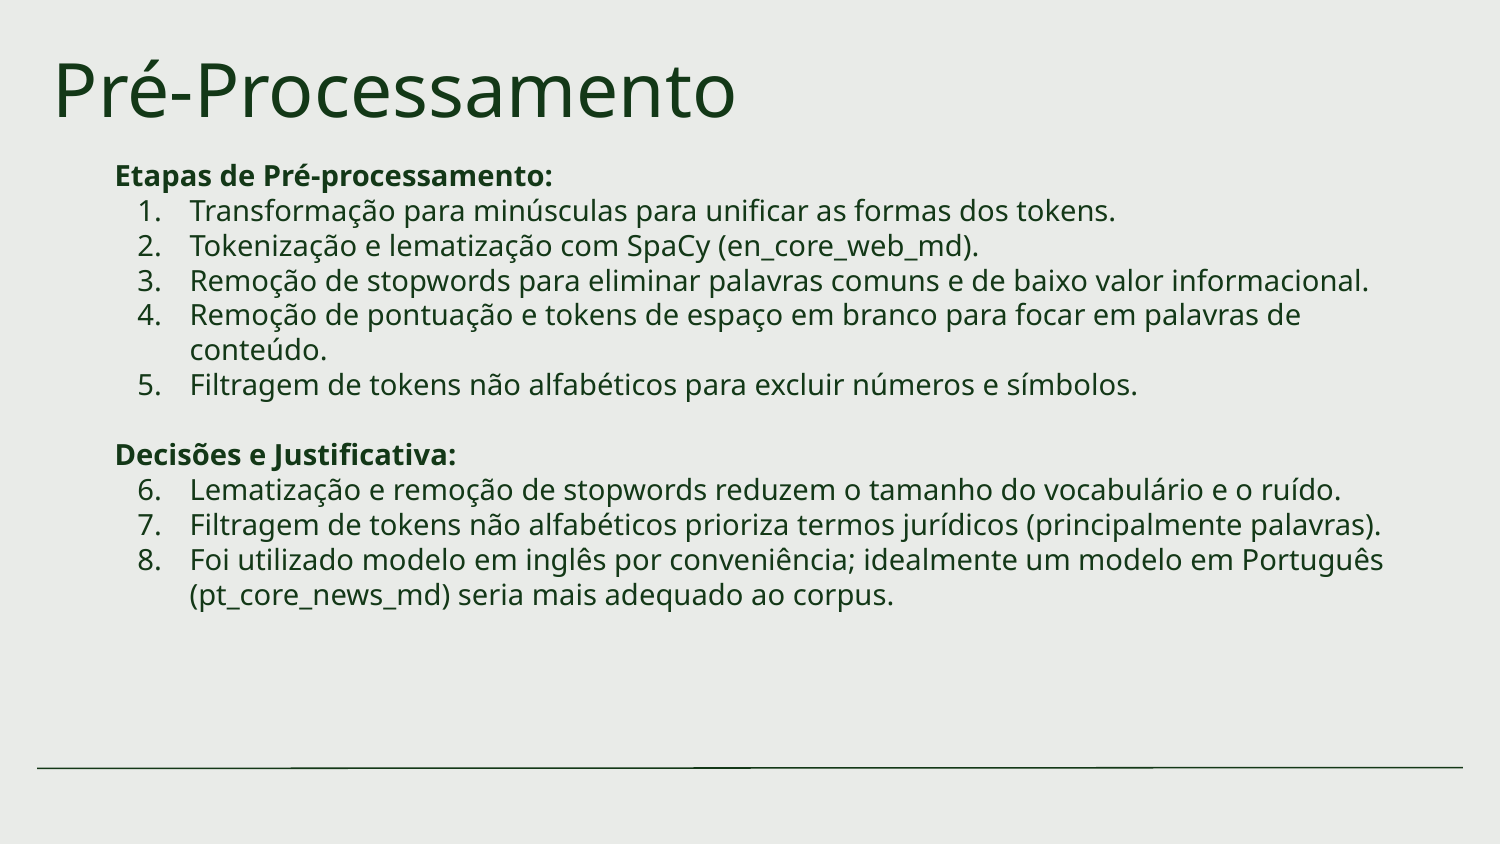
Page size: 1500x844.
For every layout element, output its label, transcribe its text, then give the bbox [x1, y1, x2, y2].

text_box Etapas de Pré-processamento: Transformação para minúsculas para unificar as formas dos tokens. Tokenização e lematização com SpaCy (en_core_web_md). Remoção de stopwords para eliminar palavras comuns e de baixo valor informacional. Remoção de pontuação e tokens de espaço em branco para focar em palavras de conteúdo. Filtragem de tokens não alfabéticos para excluir números e símbolos. Decisões e Justificativa: Lematização e remoção de stopwords reduzem o tamanho do vocabulário e o ruído. Filtragem de tokens não alfabéticos prioriza termos jurídicos (principalmente palavras). Foi utilizado modelo em inglês por conveniência; idealmente um modelo em Português (pt_core_news_md) seria mais adequado ao corpus. [99, 141, 1463, 697]
title Pré-Processamento [37, 26, 1463, 107]
